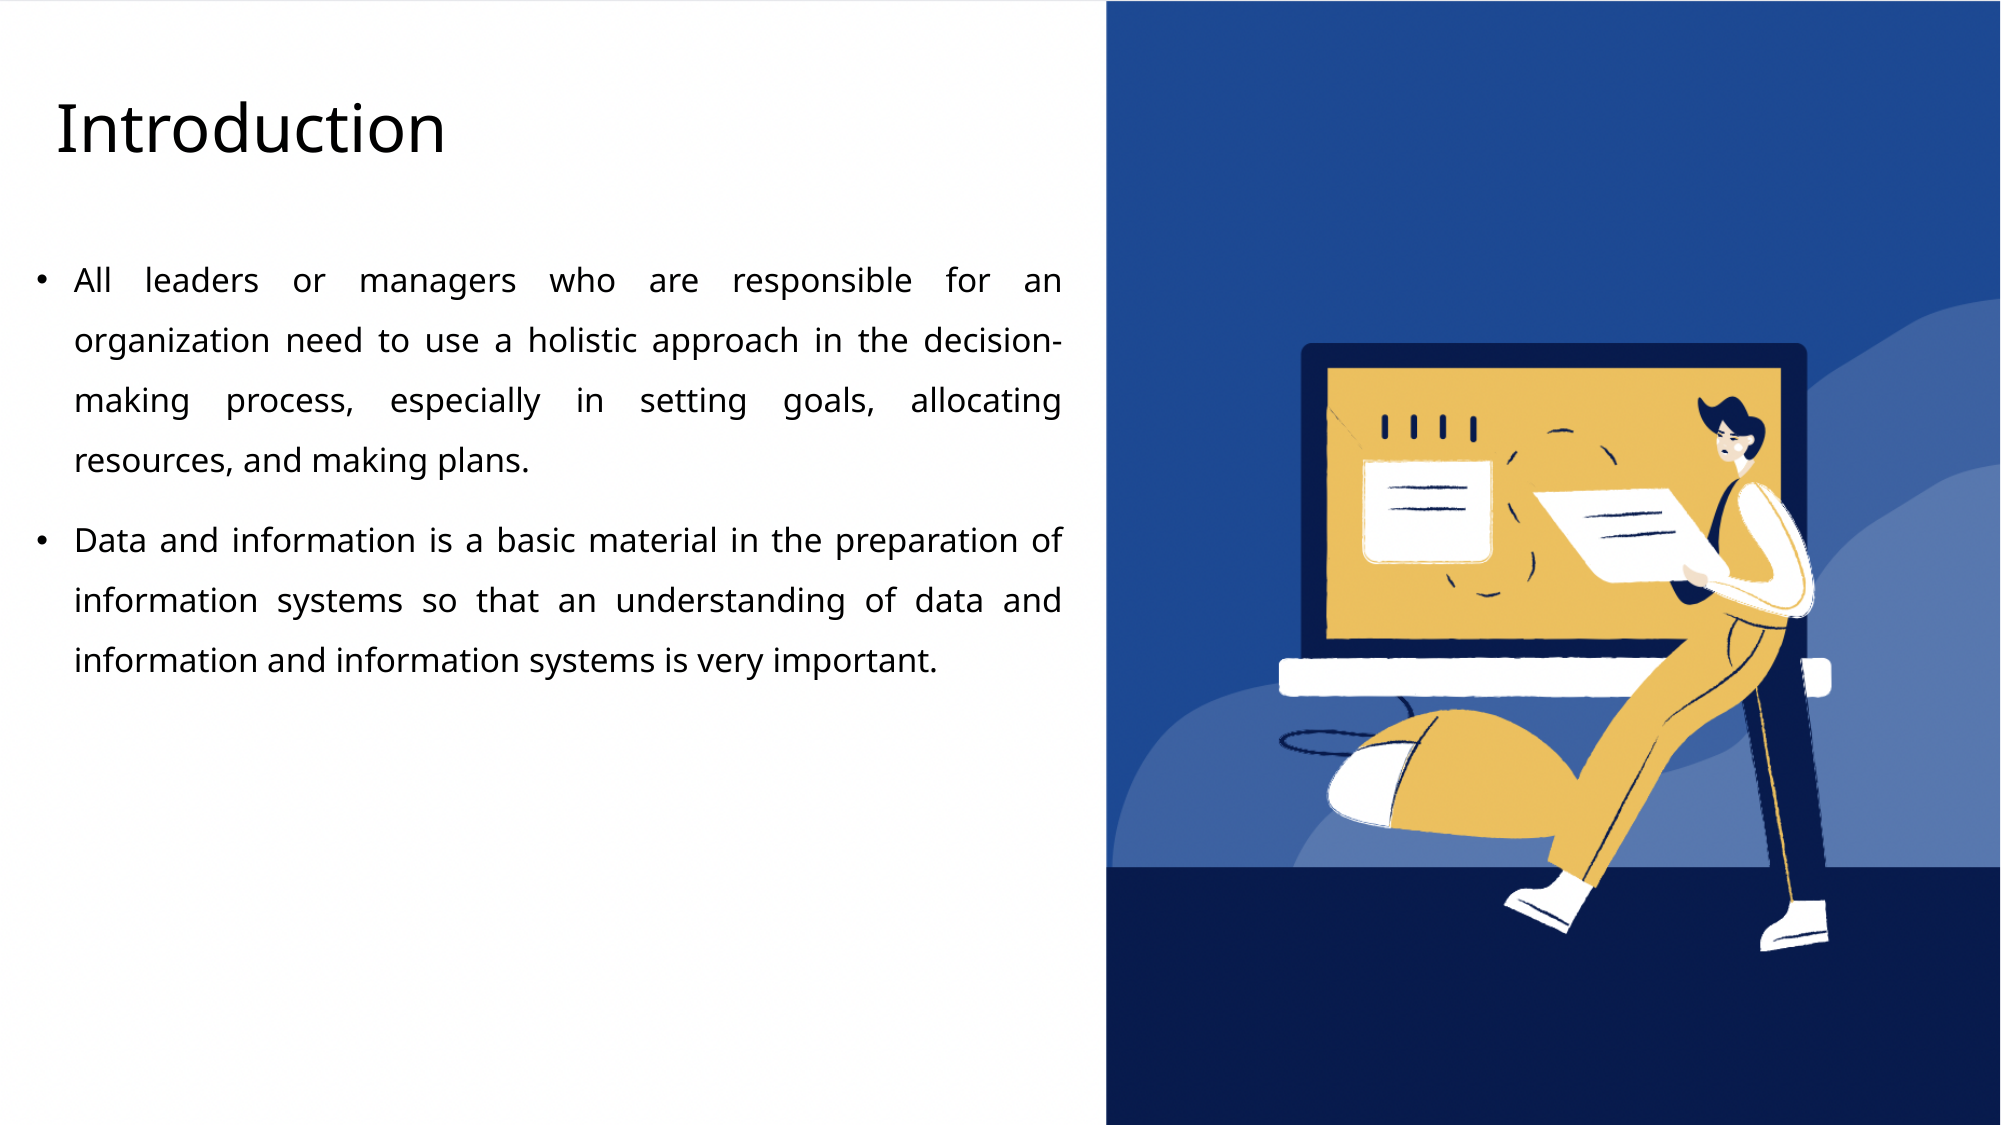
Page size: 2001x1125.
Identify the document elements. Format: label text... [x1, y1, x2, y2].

picture [0, 0, 2001, 1125]
list All leaders or managers who are responsible for an organization need to use a holistic approach in the decision-making process, especially in setting goals, allocating resources, and making plans. Data and information is a basic material in the preparation of information systems so that an understanding of data and information and information systems is very important. [21, 231, 1080, 946]
title Introduction [41, 21, 1054, 231]
